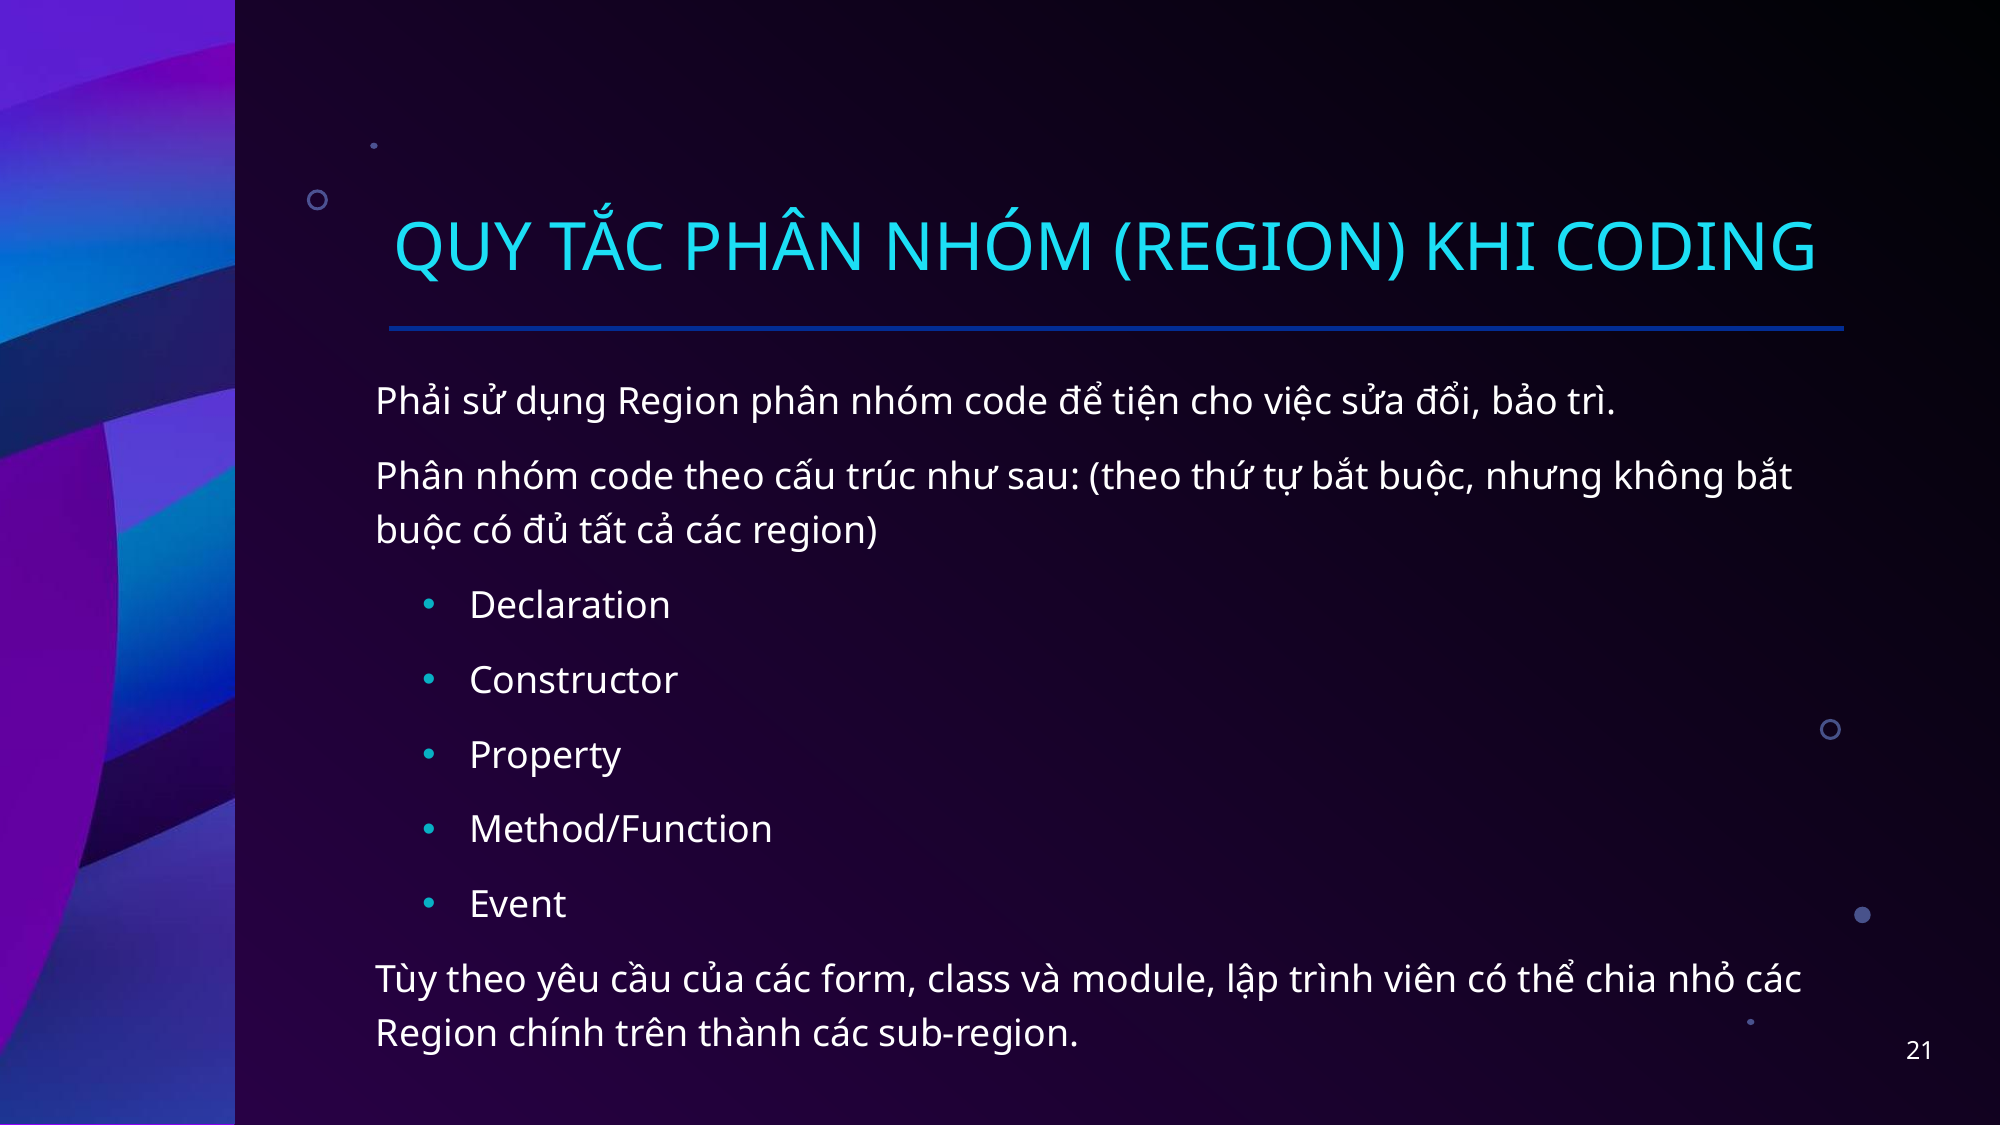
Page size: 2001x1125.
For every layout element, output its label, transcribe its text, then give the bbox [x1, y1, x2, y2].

slide_number 21 [1499, 1021, 1950, 1082]
title QUY TẮC PHÂN NHÓM (REGION) KHI CODING [393, 26, 1845, 292]
picture [0, 0, 235, 1124]
list Phải sử dụng Region phân nhóm code để tiện cho việc sửa đổi, bảo trì. Phân nhóm code theo cấu trúc như sau: (theo thứ tự bắt buộc, nhưng không bắt buộc có đủ tất cả các region) Declaration Constructor Property Method/Function Event Tùy theo yêu cầu của các form, class và module, lập trình viên có thể chia nhỏ các Region chính trên thành các sub-region. [360, 360, 1860, 940]
